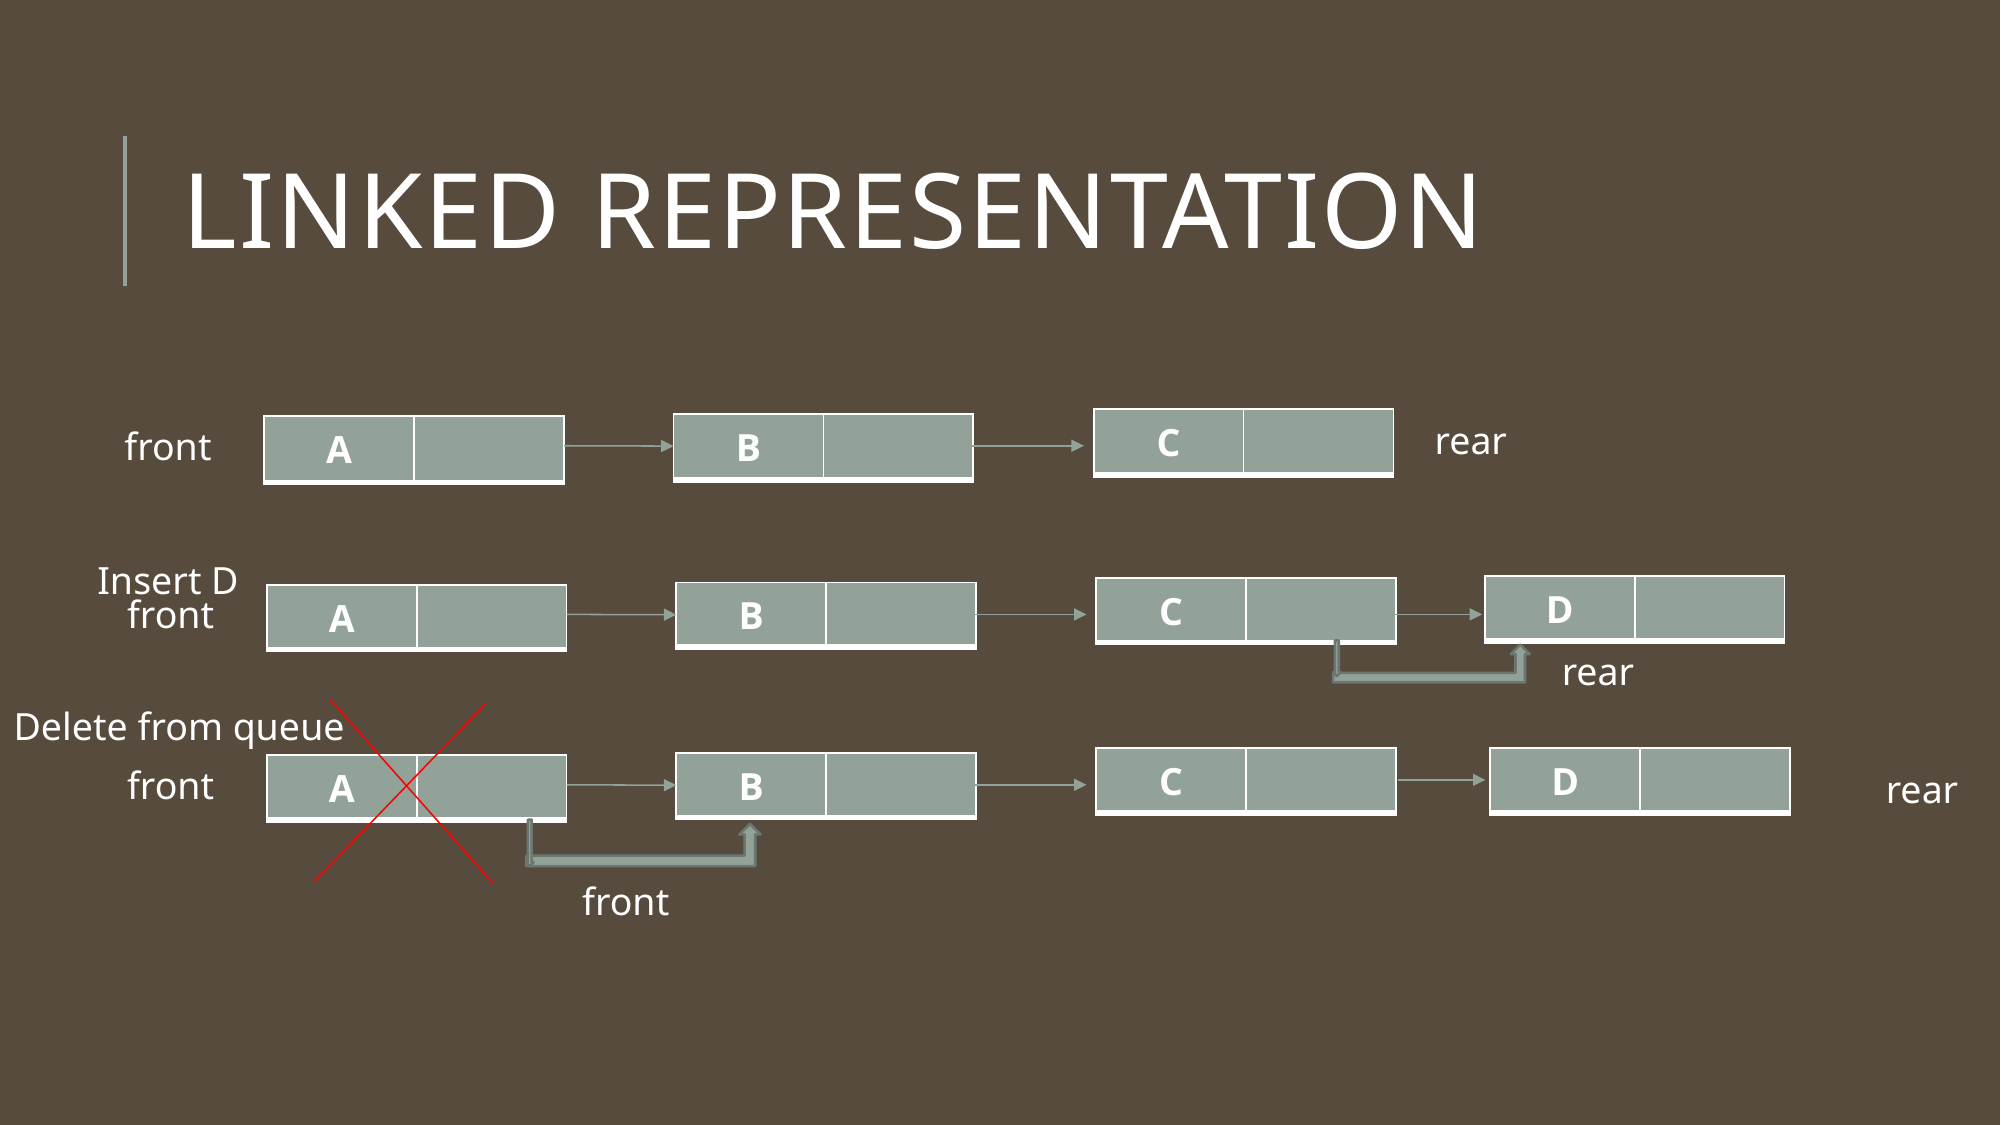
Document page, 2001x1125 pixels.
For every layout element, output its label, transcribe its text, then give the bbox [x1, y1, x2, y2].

table_header [1641, 749, 1789, 810]
text_box front [109, 415, 227, 476]
table_header [827, 583, 975, 644]
table_header C [1097, 579, 1245, 640]
table_header [827, 754, 975, 815]
table_header B [677, 583, 825, 644]
table_header C [1095, 410, 1243, 472]
table_header [1247, 749, 1395, 810]
text_box [1331, 639, 1342, 678]
text_box Insert D [82, 549, 254, 610]
text_box front [112, 756, 229, 815]
title LINKED REPRESENTATION [168, 96, 1763, 342]
text_box [1331, 643, 1531, 684]
table_header [1247, 579, 1395, 640]
text_box front [567, 870, 685, 931]
table_header [418, 586, 566, 647]
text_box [329, 698, 493, 884]
text_box front [112, 610, 229, 644]
table_header C [1097, 749, 1245, 810]
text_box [314, 703, 323, 882]
text_box [531, 823, 762, 868]
table_header D [1486, 577, 1634, 638]
table_header [415, 417, 563, 480]
table_header [499, 756, 566, 817]
table_header D [1491, 749, 1639, 810]
table_header A [268, 586, 416, 647]
text_box rear [1419, 409, 1522, 469]
text_box Delete from queue [0, 695, 329, 756]
table_header [1244, 410, 1393, 472]
table_header B [677, 754, 825, 815]
text_box rear [1871, 759, 1974, 819]
table_header [824, 415, 972, 477]
text_box rear [1547, 644, 1650, 701]
table_header A [265, 417, 413, 480]
table_header [1636, 577, 1784, 638]
text_box [524, 818, 535, 868]
table_header B [674, 415, 823, 477]
table_header A [268, 756, 307, 817]
